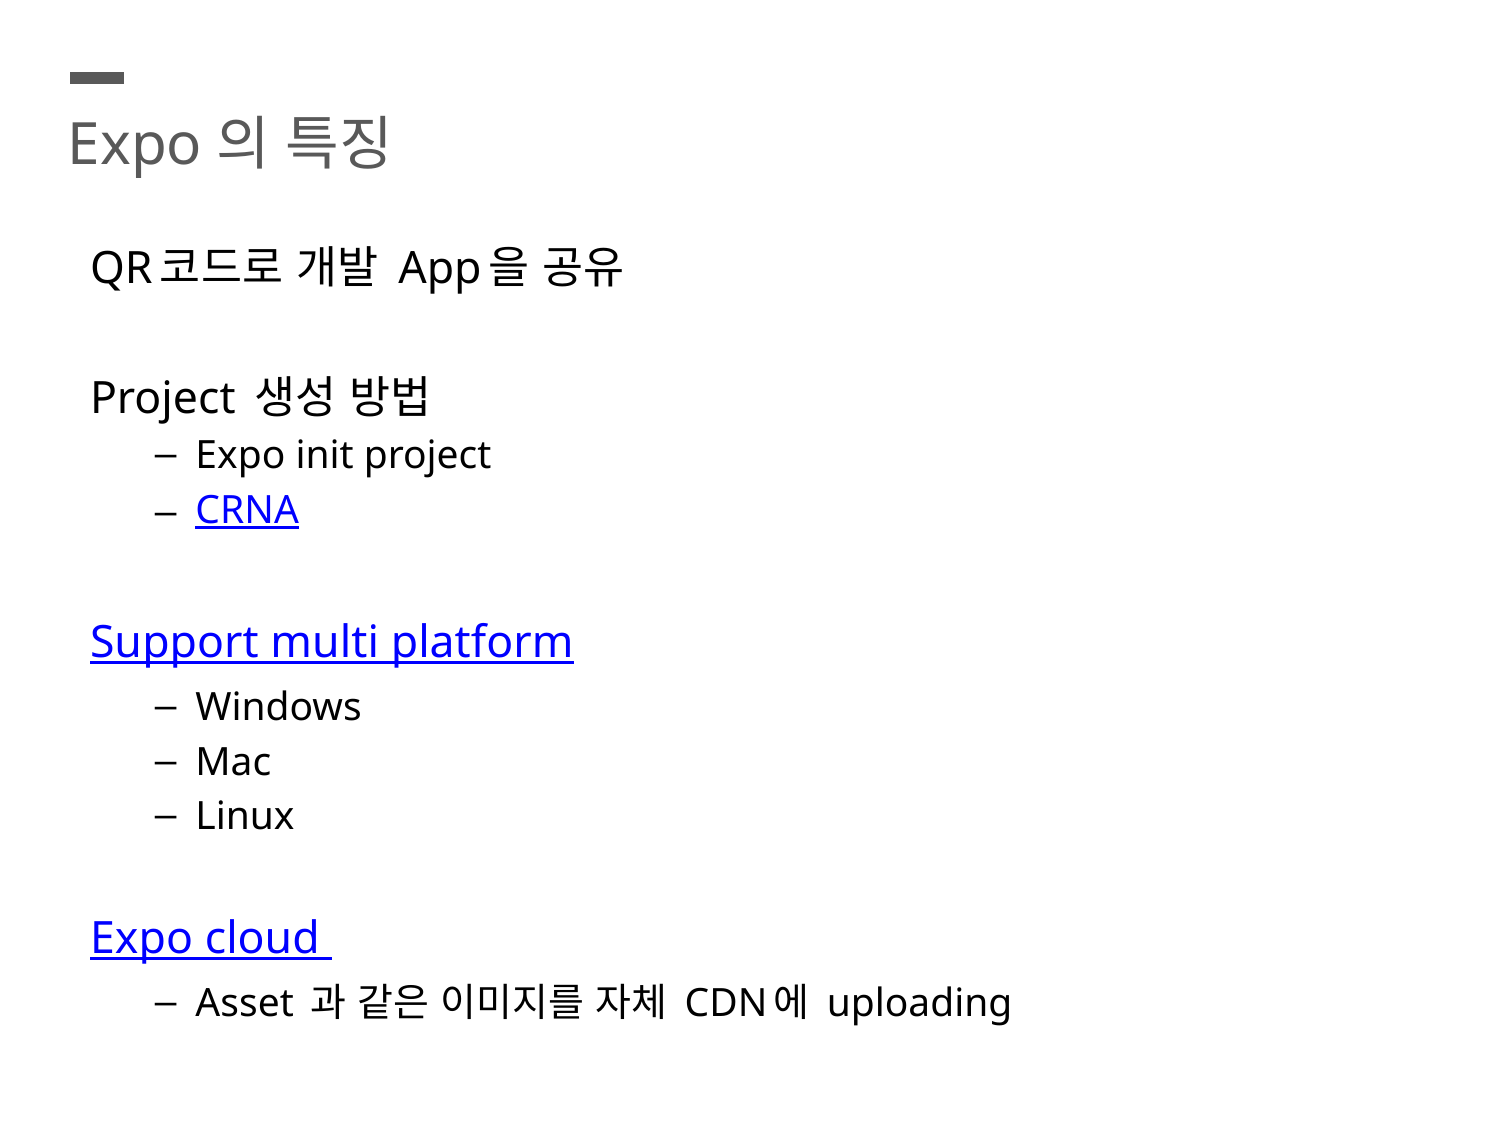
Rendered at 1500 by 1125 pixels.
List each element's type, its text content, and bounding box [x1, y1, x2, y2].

list QR코드로 개발 App을 공유 Project 생성 방법 Expo init project CRNA Support multi platform Windows Mac Linux Expo cloud Asset 과 같은 이미지를 자체 CDN에 uploading [75, 231, 1425, 1035]
text_box Expo의 특징 [53, 98, 904, 184]
